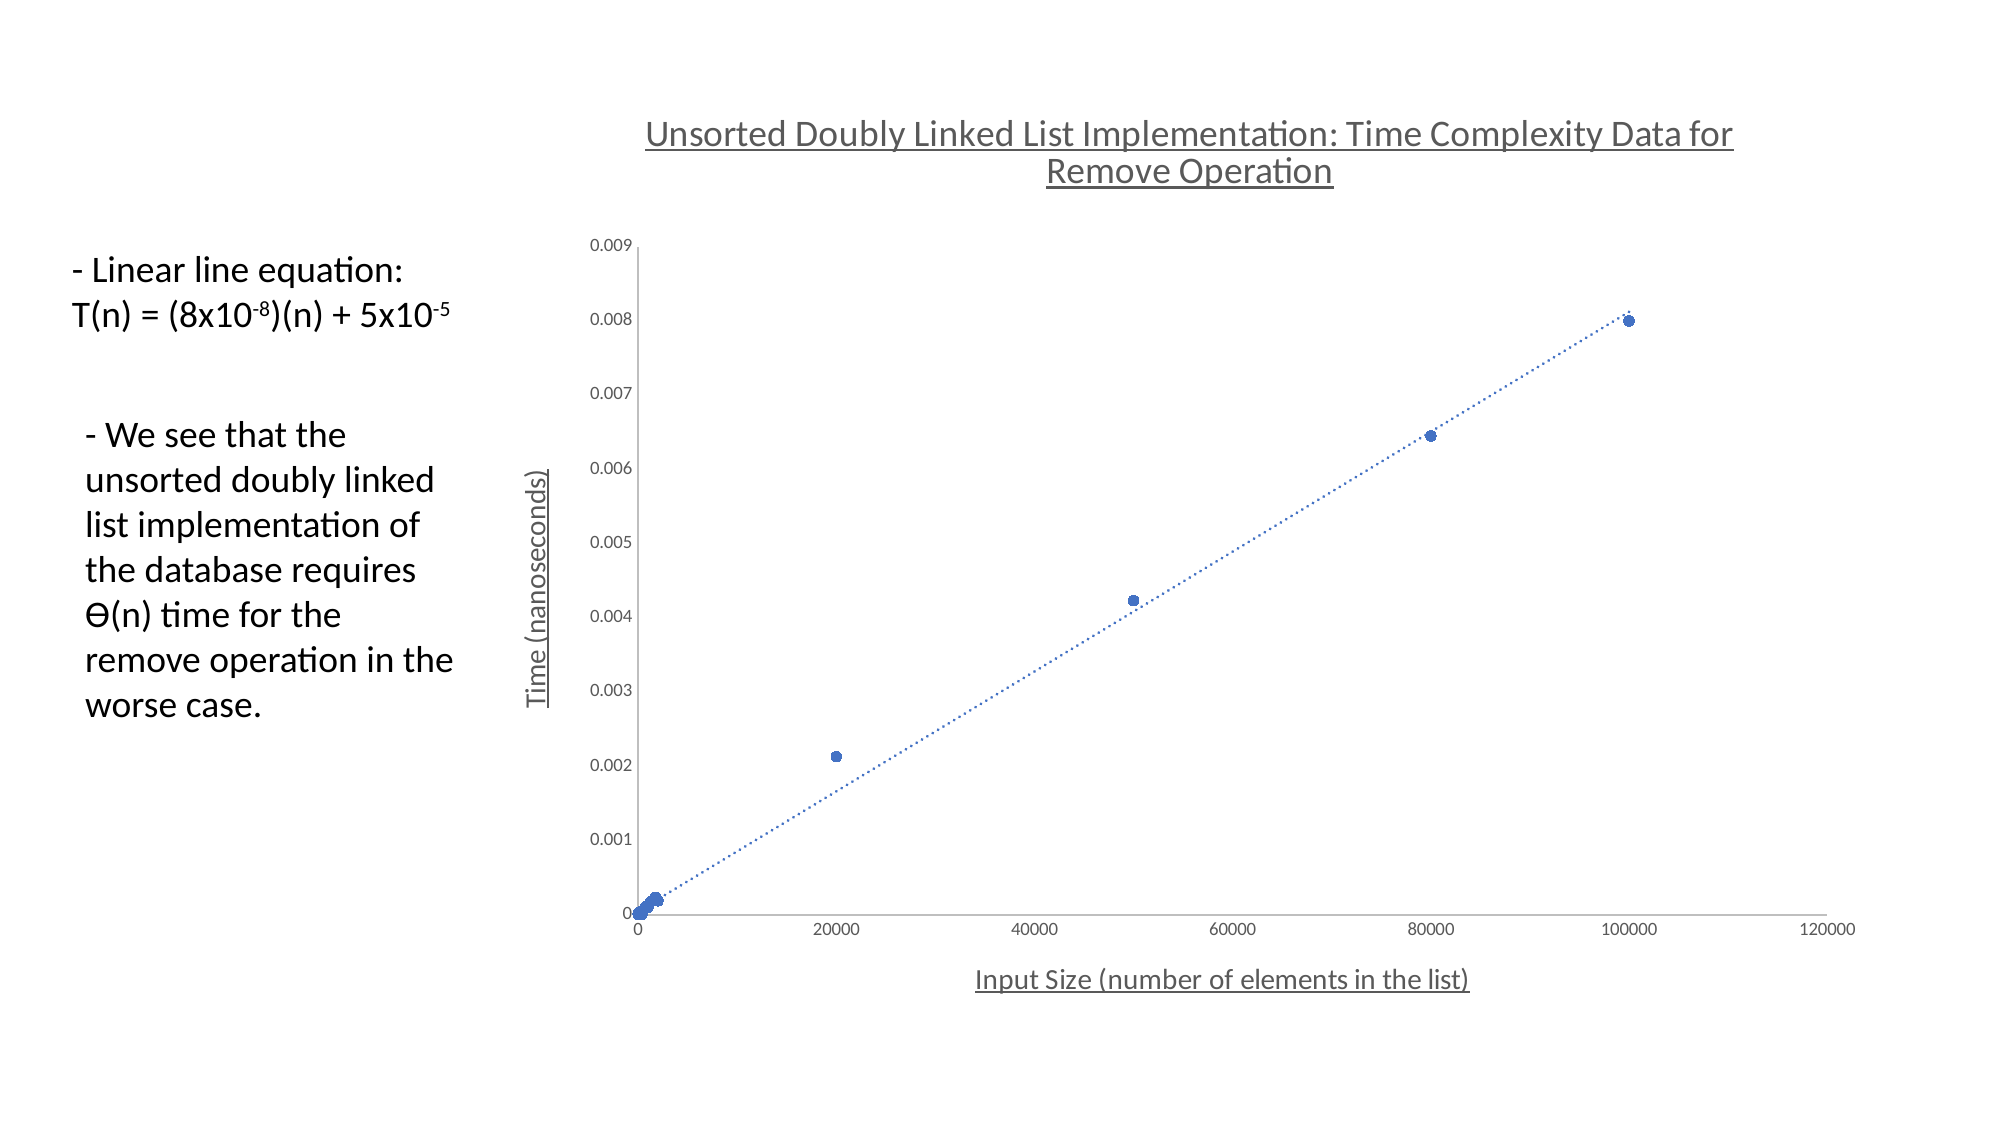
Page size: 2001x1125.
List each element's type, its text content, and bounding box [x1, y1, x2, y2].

text_box - Linear line equation: T(n) = (8x10-8)(n) + 5x10-5 [57, 237, 488, 343]
text_box - We see that the unsorted doubly linked list implementation of the database requires Ѳ(n) time for the remove operation in the worse case. [70, 402, 475, 777]
chart [488, 94, 1884, 1031]
